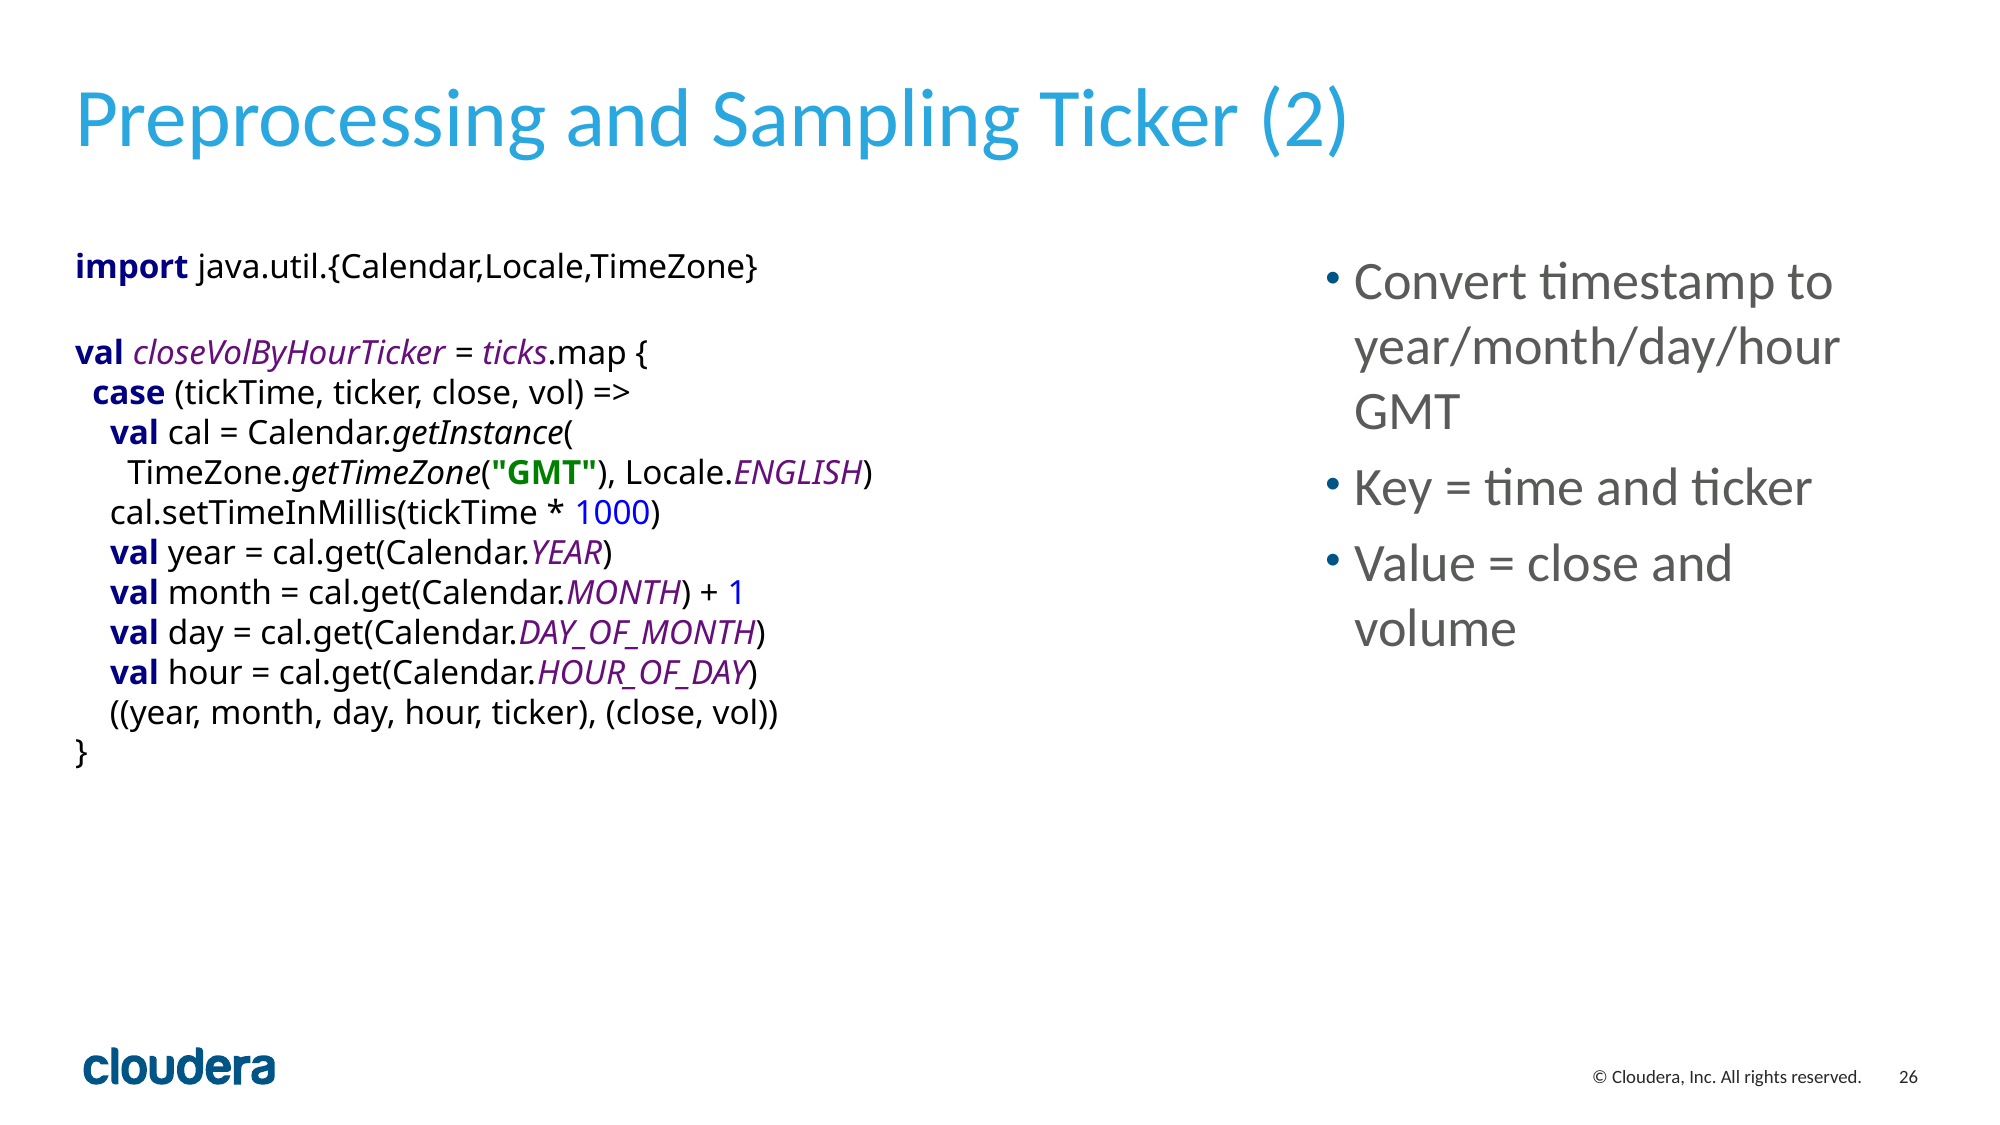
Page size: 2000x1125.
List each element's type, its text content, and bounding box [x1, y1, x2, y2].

list Convert timestamp to year/month/day/hour GMT Key = time and ticker Value = close and volume [1310, 237, 1919, 1005]
title Preprocessing and Sampling Ticker (2) [60, 75, 1916, 205]
list import java.util.{Calendar,Locale,TimeZone} val closeVolByHourTicker = ticks.map { case (tickTime, ticker, close, vol) => val cal = Calendar.getInstance( TimeZone.getTimeZone("GMT"), Locale.ENGLISH) cal.setTimeInMillis(tickTime * 1000) val year = cal.get(Calendar.YEAR) val month = cal.get(Calendar.MONTH) + 1 val day = cal.get(Calendar.DAY_OF_MONTH) val hour = cal.get(Calendar.HOUR_OF_DAY) ((year, month, day, hour, ticker), (close, vol)) } [60, 237, 1253, 1005]
